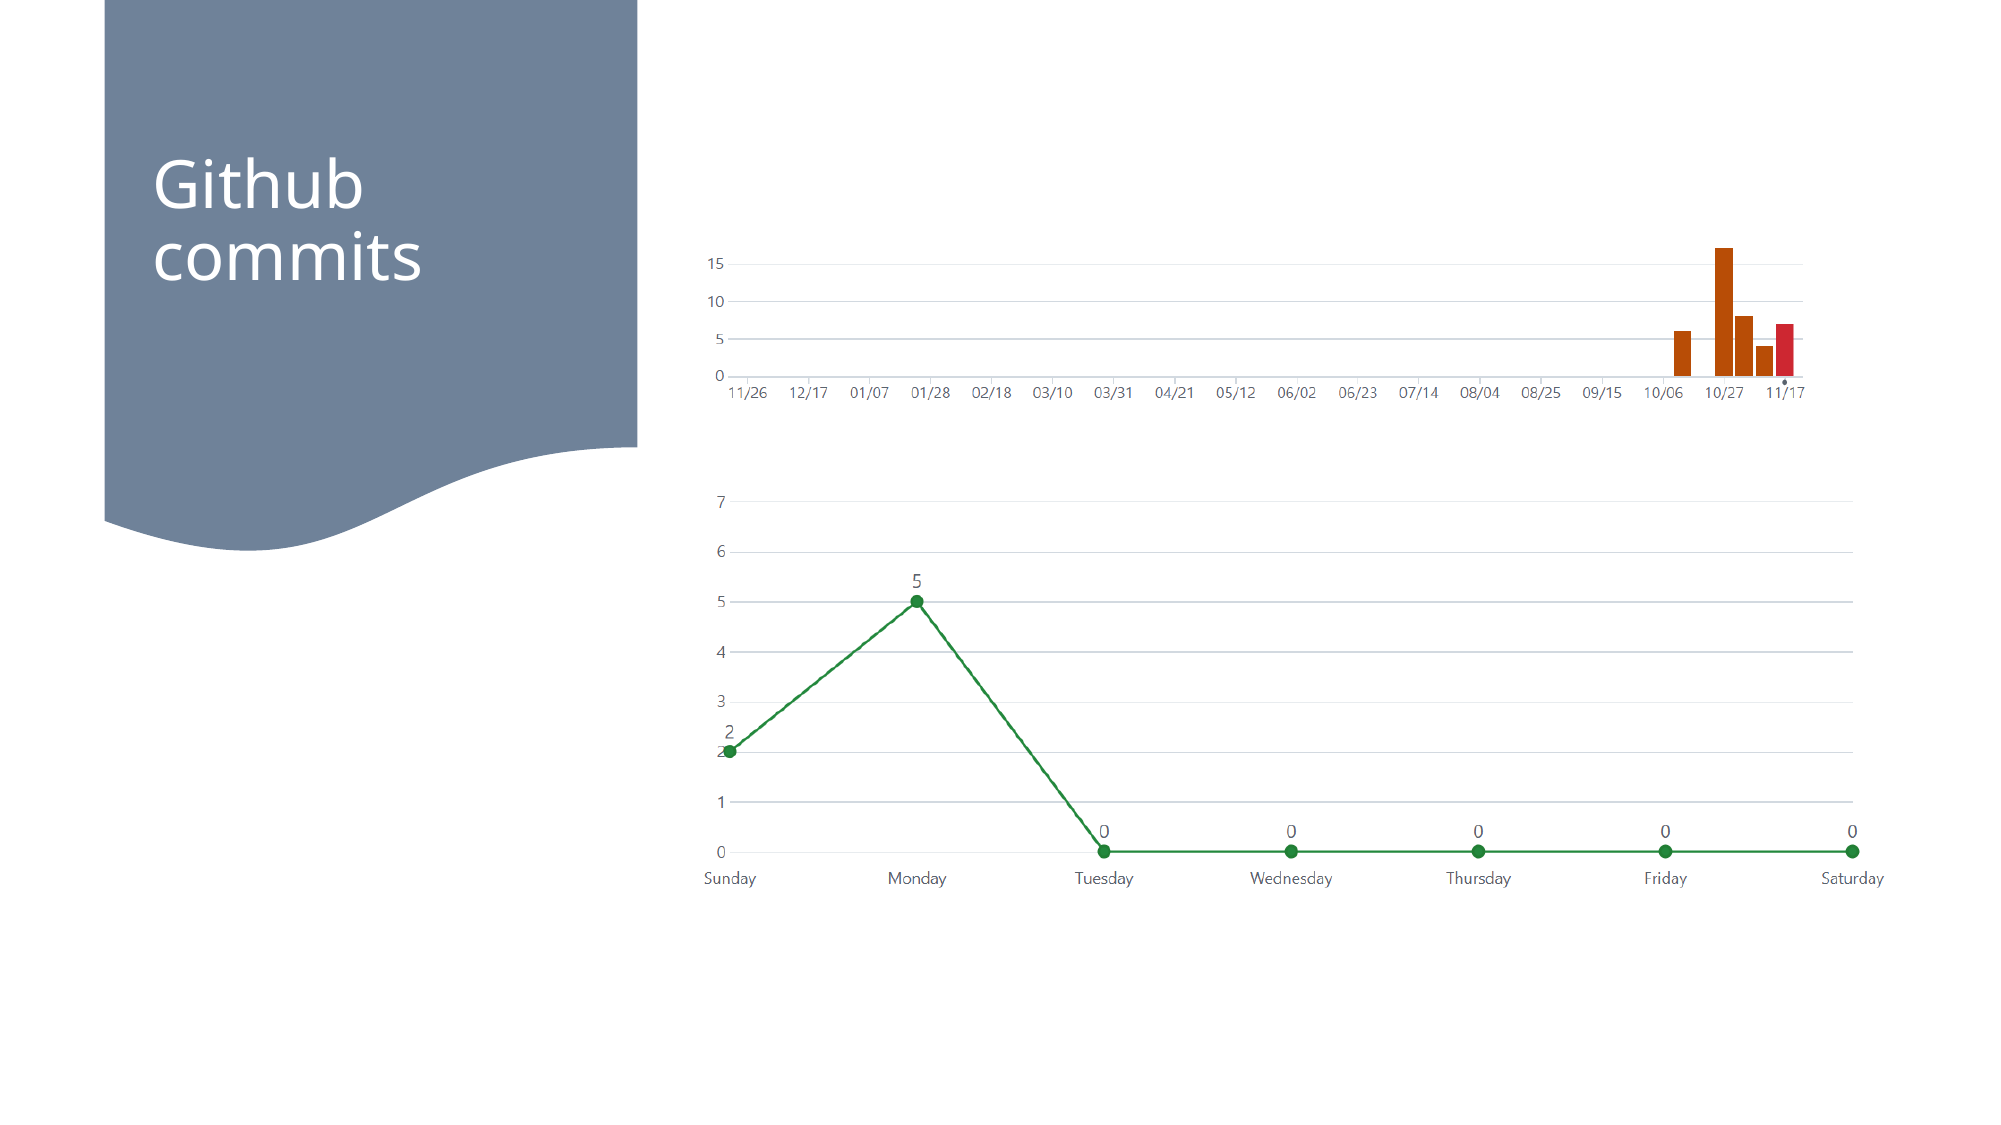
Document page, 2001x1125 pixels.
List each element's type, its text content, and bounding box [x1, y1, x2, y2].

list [689, 229, 1897, 896]
text_box [103, 0, 640, 553]
title Github commits [137, 28, 604, 417]
